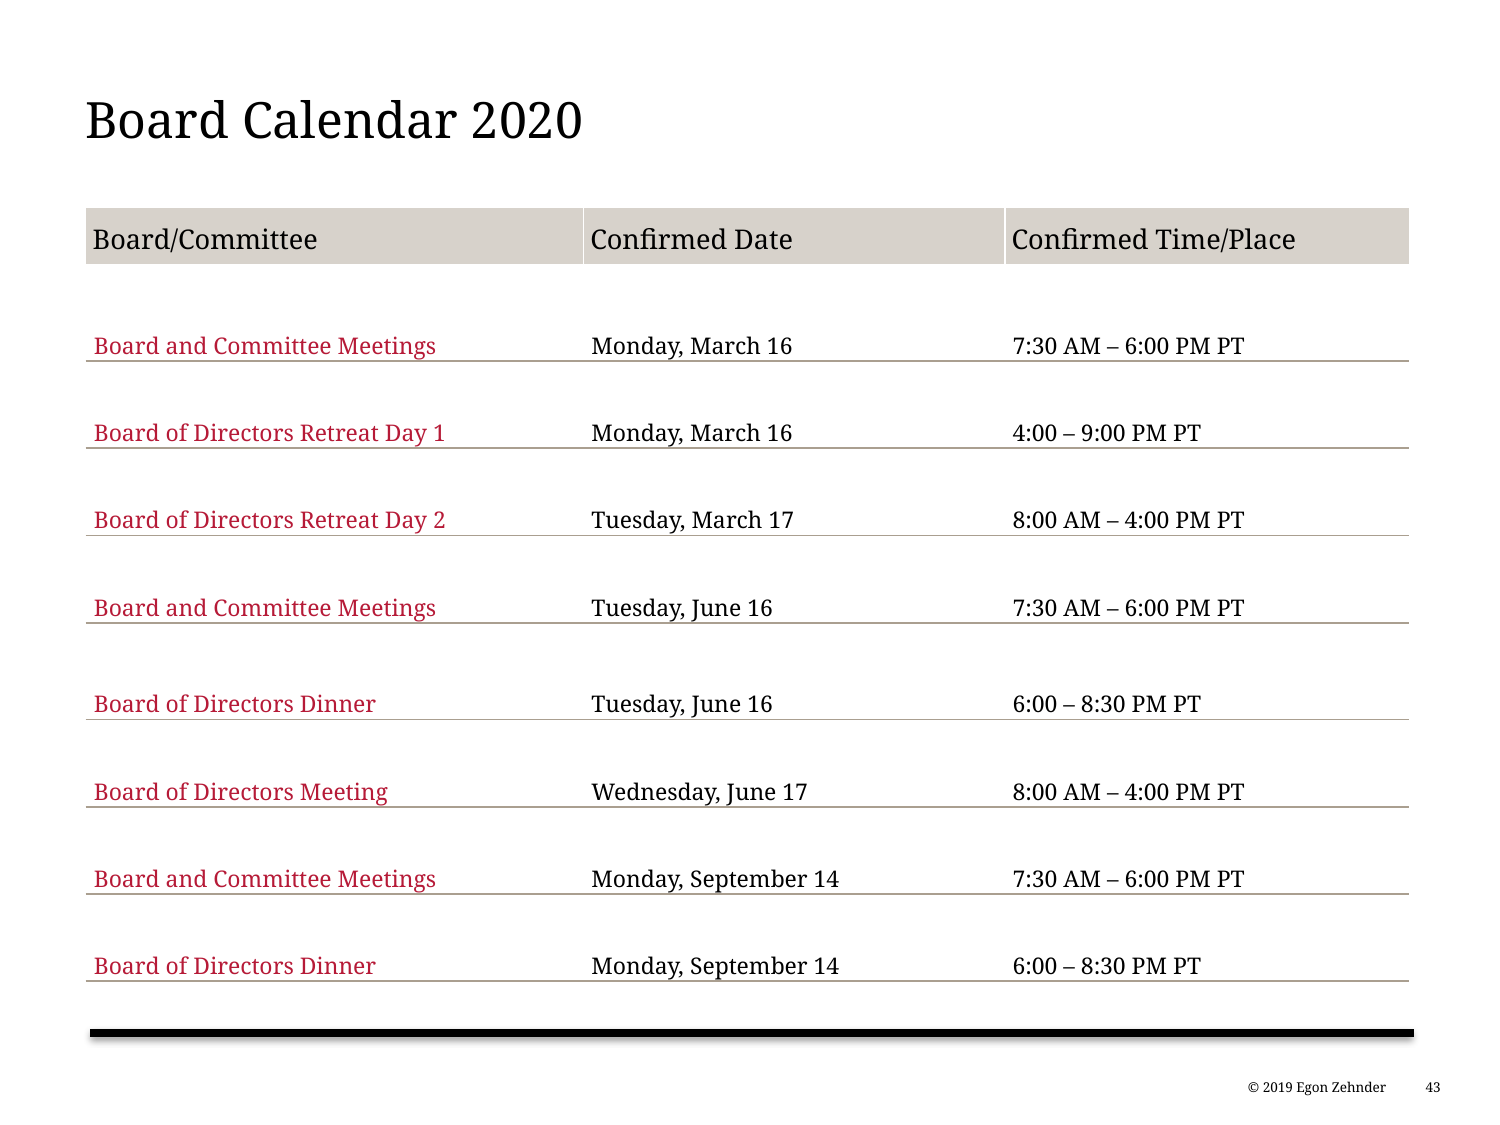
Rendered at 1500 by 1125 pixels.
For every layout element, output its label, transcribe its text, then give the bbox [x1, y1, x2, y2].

table_cell 7:30 AM – 6:00 PM PT [1005, 264, 1409, 360]
table_cell Board of Directors Meeting [86, 720, 583, 806]
table_cell 6:00 – 8:30 PM PT [1005, 624, 1409, 719]
table_cell Board and Committee Meetings [86, 808, 583, 893]
table_cell Board of Directors Dinner [86, 895, 583, 980]
table_cell Wednesday, June 17 [583, 720, 1005, 806]
table_cell Monday, September 14 [583, 808, 1005, 893]
table_header Confirmed Time/Place [1006, 208, 1409, 264]
table_cell 6:00 – 8:30 PM PT [1005, 895, 1409, 980]
table_cell Monday, March 16 [583, 264, 1005, 360]
table_cell 8:00 AM – 4:00 PM PT [1005, 720, 1409, 806]
table_cell Board of Directors Dinner [86, 624, 583, 719]
table_cell Tuesday, March 17 [583, 449, 1005, 535]
table_cell 7:30 AM – 6:00 PM PT [1005, 536, 1409, 622]
table_cell Tuesday, June 16 [583, 624, 1005, 719]
table_cell Board of Directors Retreat Day 1 [86, 362, 583, 447]
table_header Board/Committee [86, 208, 583, 264]
title Board Calendar 2020 [85, 88, 1409, 151]
table_cell 8:00 AM – 4:00 PM PT [1005, 449, 1409, 535]
table_cell Monday, March 16 [583, 362, 1005, 447]
table_cell Tuesday, June 16 [583, 536, 1005, 622]
table_cell Board and Committee Meetings [86, 536, 583, 622]
table_cell Monday, September 14 [583, 895, 1005, 980]
table_header Confirmed Date [584, 208, 1004, 264]
table_cell Board and Committee Meetings [86, 264, 583, 360]
table_cell Board of Directors Retreat Day 2 [86, 449, 583, 535]
table_cell 7:30 AM – 6:00 PM PT [1005, 808, 1409, 893]
table_cell 4:00 – 9:00 PM PT [1005, 362, 1409, 447]
